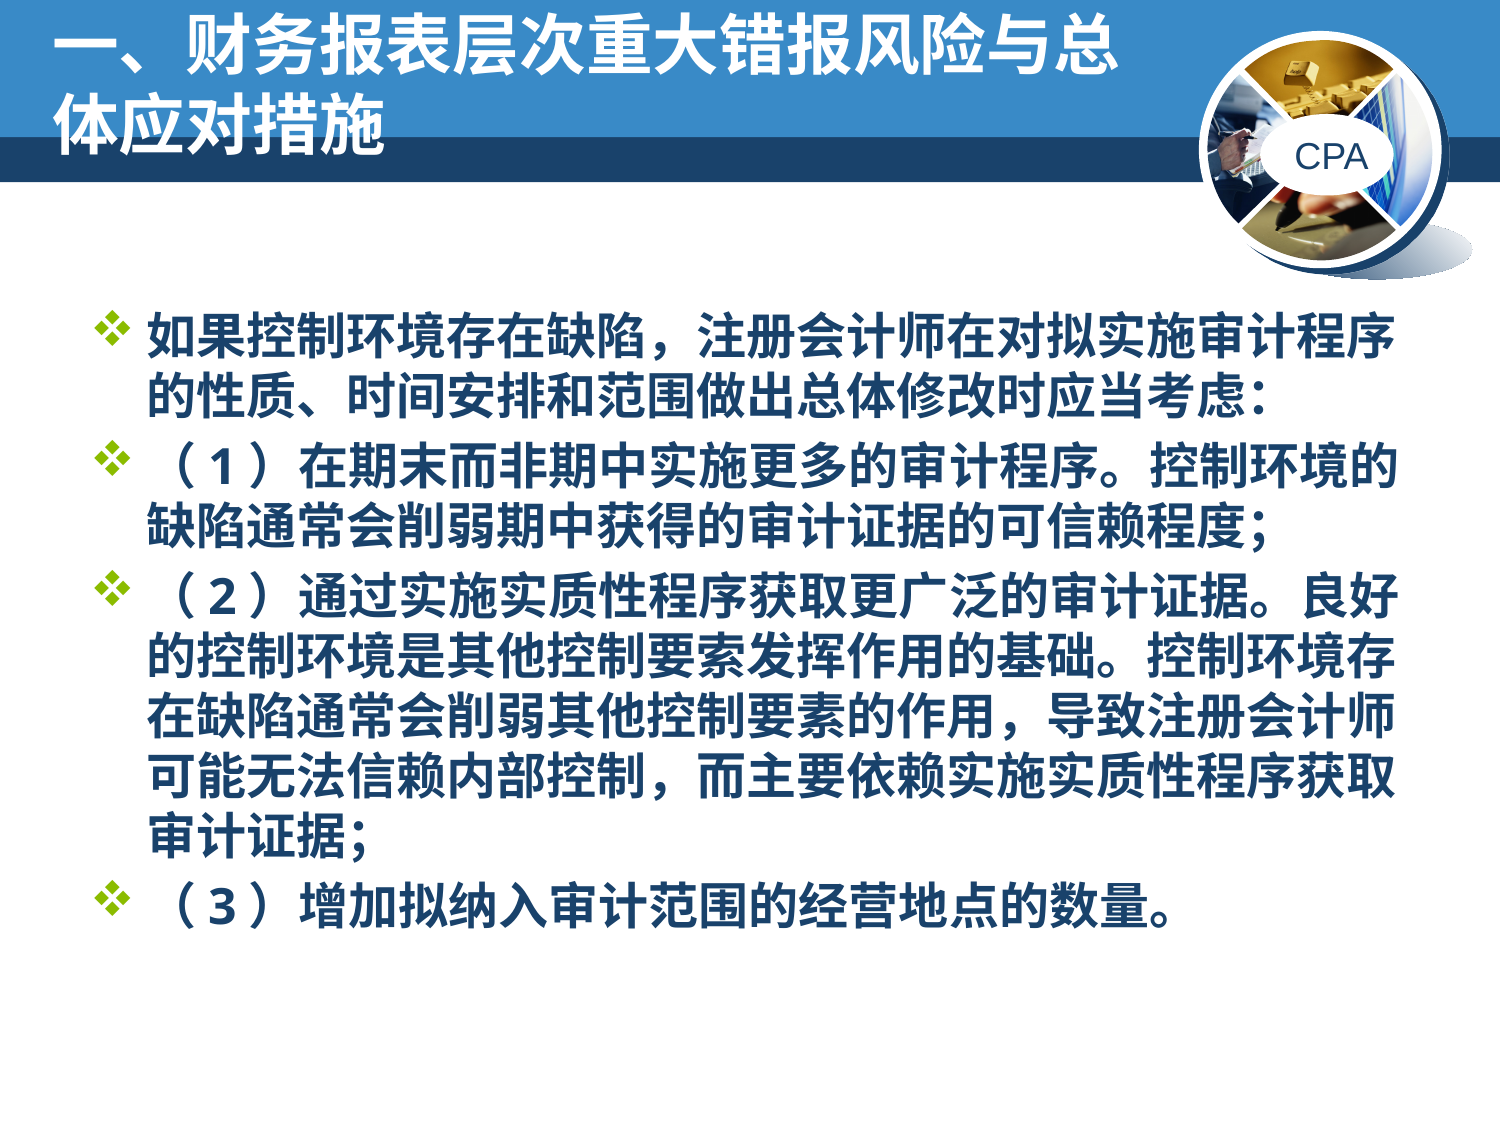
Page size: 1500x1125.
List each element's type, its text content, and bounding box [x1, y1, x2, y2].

picture [1244, 40, 1394, 119]
title 一、财务报表层次重大错报风险与总体应对措施 [37, 36, 1188, 130]
picture [1354, 73, 1433, 227]
picture [1242, 186, 1396, 261]
list 如果控制环境存在缺陷，注册会计师在对拟实施审计程序的性质、时间安排和范围做出总体修改时应当考虑： （1）在期末而非期中实施更多的审计程序。控制环境的缺陷通常会削弱期中获得的审计证据的可信赖程度； （2）通过实施实质性程序获取更广泛的审计证据。良好的控制环境是其他控制要索发挥作用的基础。控制环境存在缺陷通常会削弱其他控制要素的作用，导致注册会计师可能无法信赖内部控制，而主要依赖实施实质性程序获取审计证据； （3）增加拟纳入审计范围的经营地点的数量。 [74, 296, 1426, 1088]
picture [1207, 74, 1287, 224]
